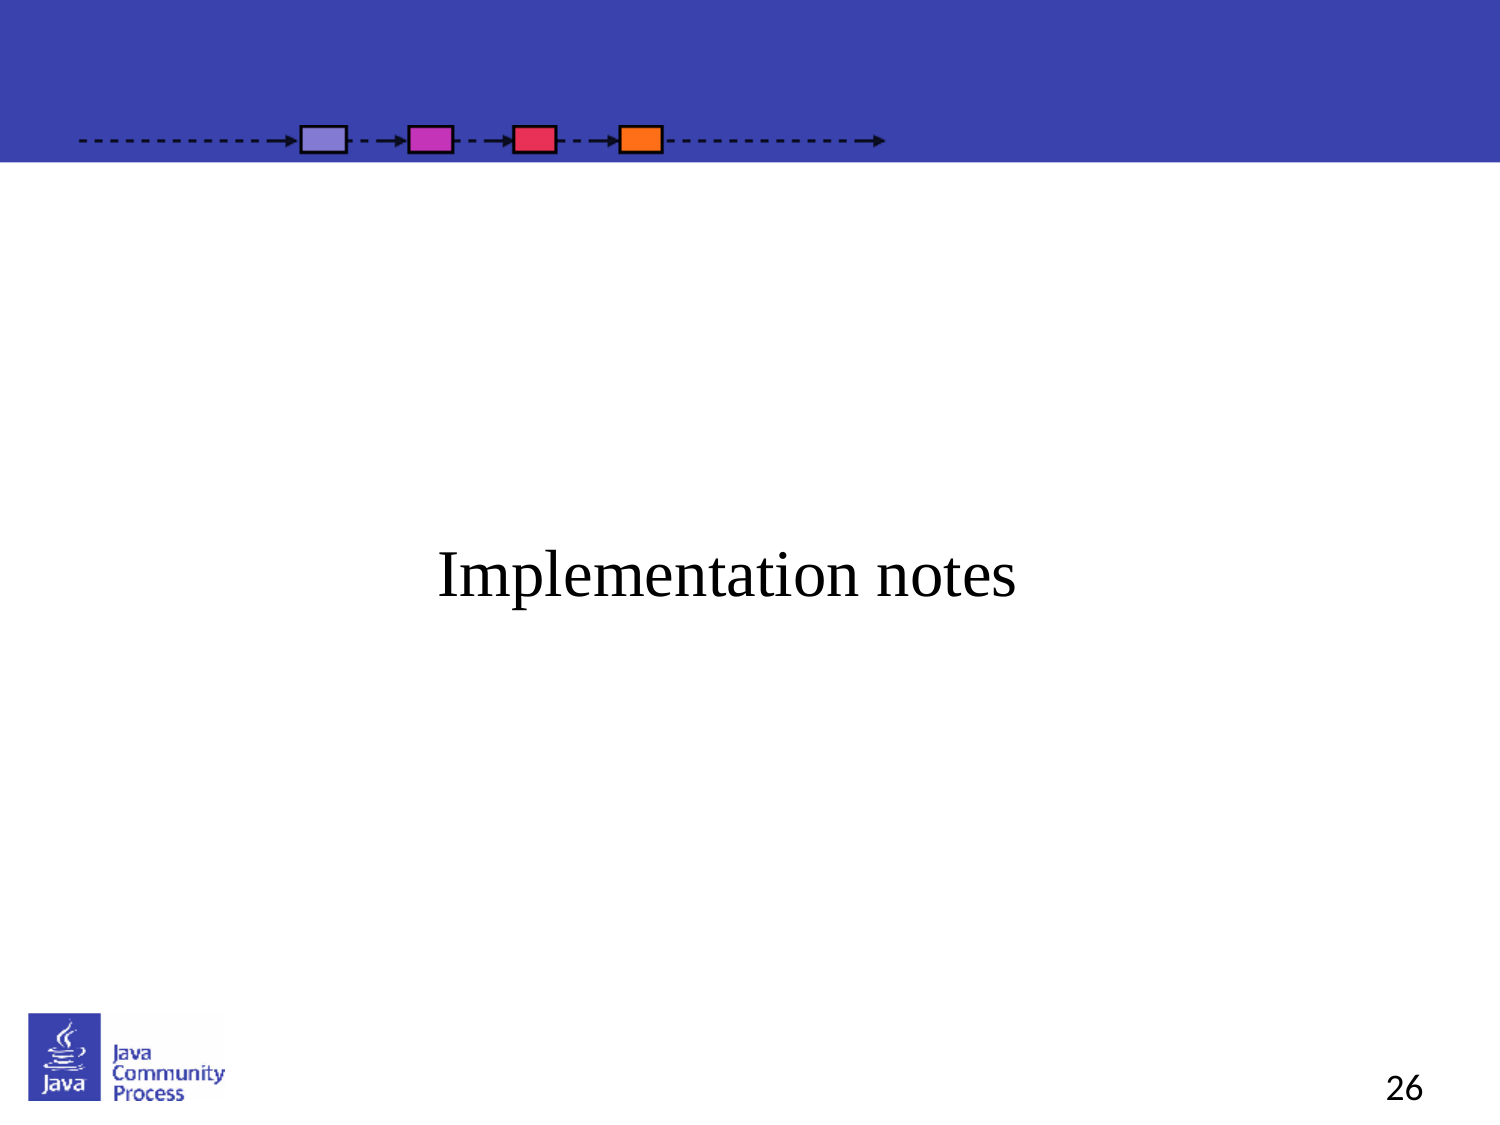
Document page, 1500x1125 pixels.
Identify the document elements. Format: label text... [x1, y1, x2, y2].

list Implementation notes [437, 530, 1078, 1125]
title [109, 0, 1384, 166]
picture [70, 125, 109, 156]
picture [27, 1012, 225, 1101]
